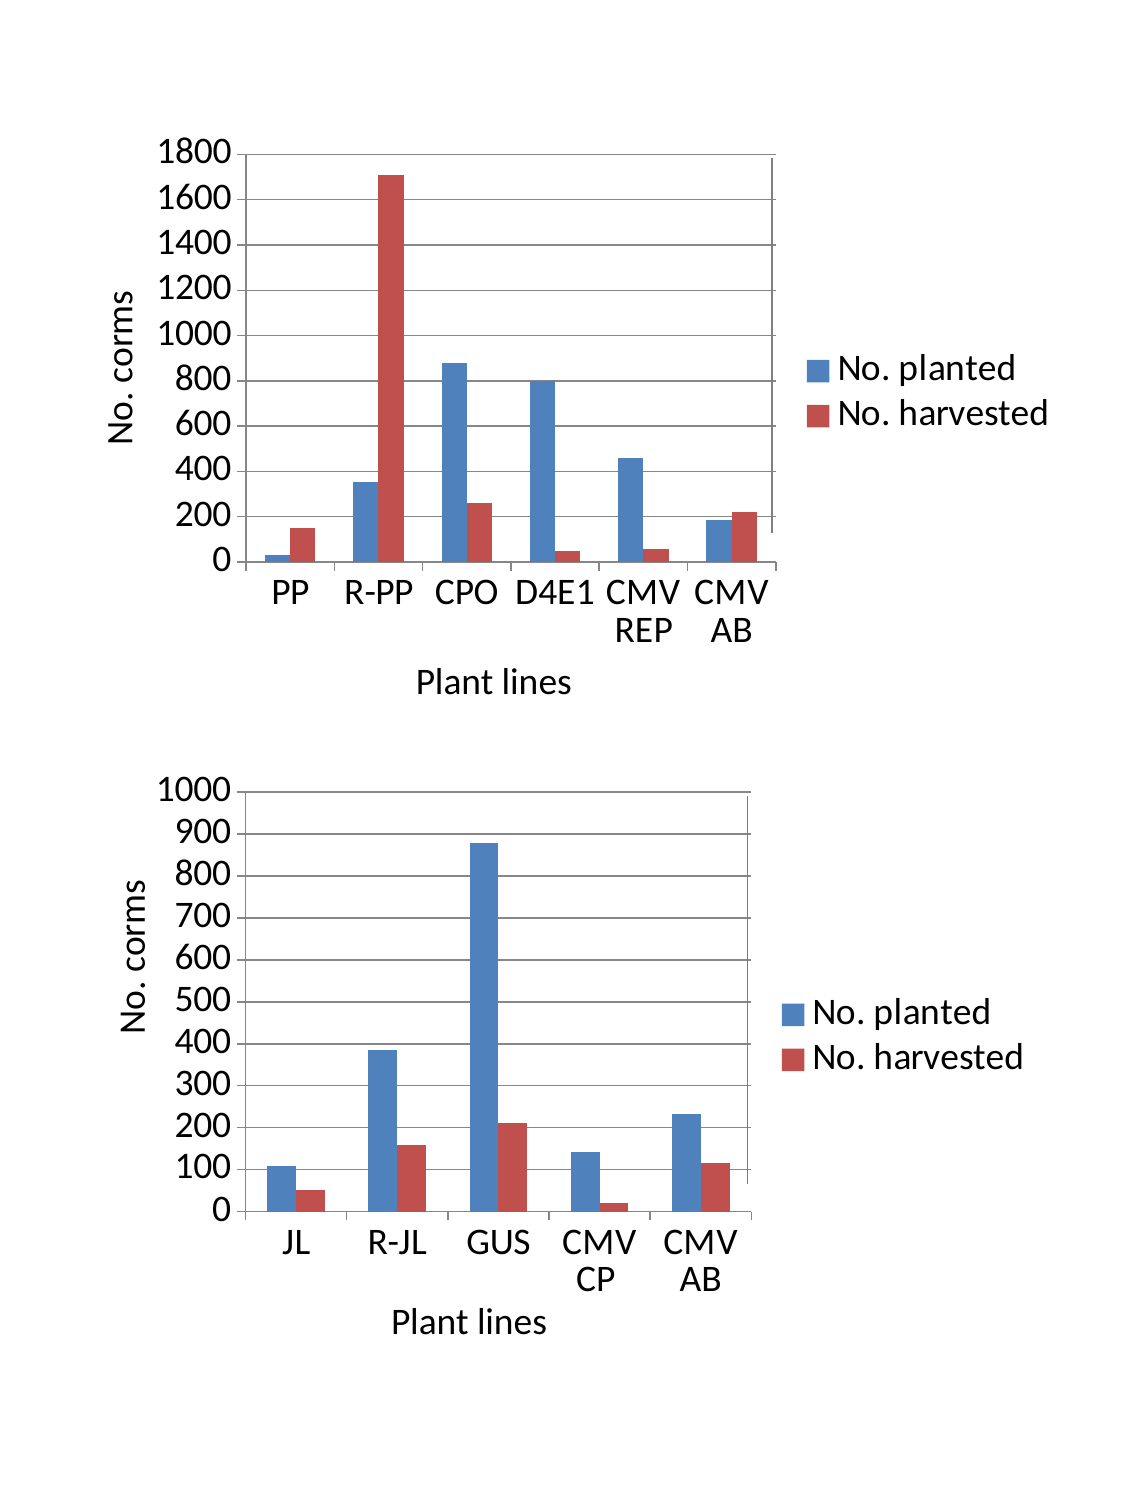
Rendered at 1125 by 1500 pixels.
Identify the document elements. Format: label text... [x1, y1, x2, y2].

chart [137, 762, 1051, 1313]
text_box No. corms [87, 275, 132, 460]
text_box Plant lines [401, 672, 588, 710]
text_box No. corms [99, 864, 132, 1050]
chart [137, 124, 1076, 663]
text_box Plant lines [376, 1321, 563, 1350]
